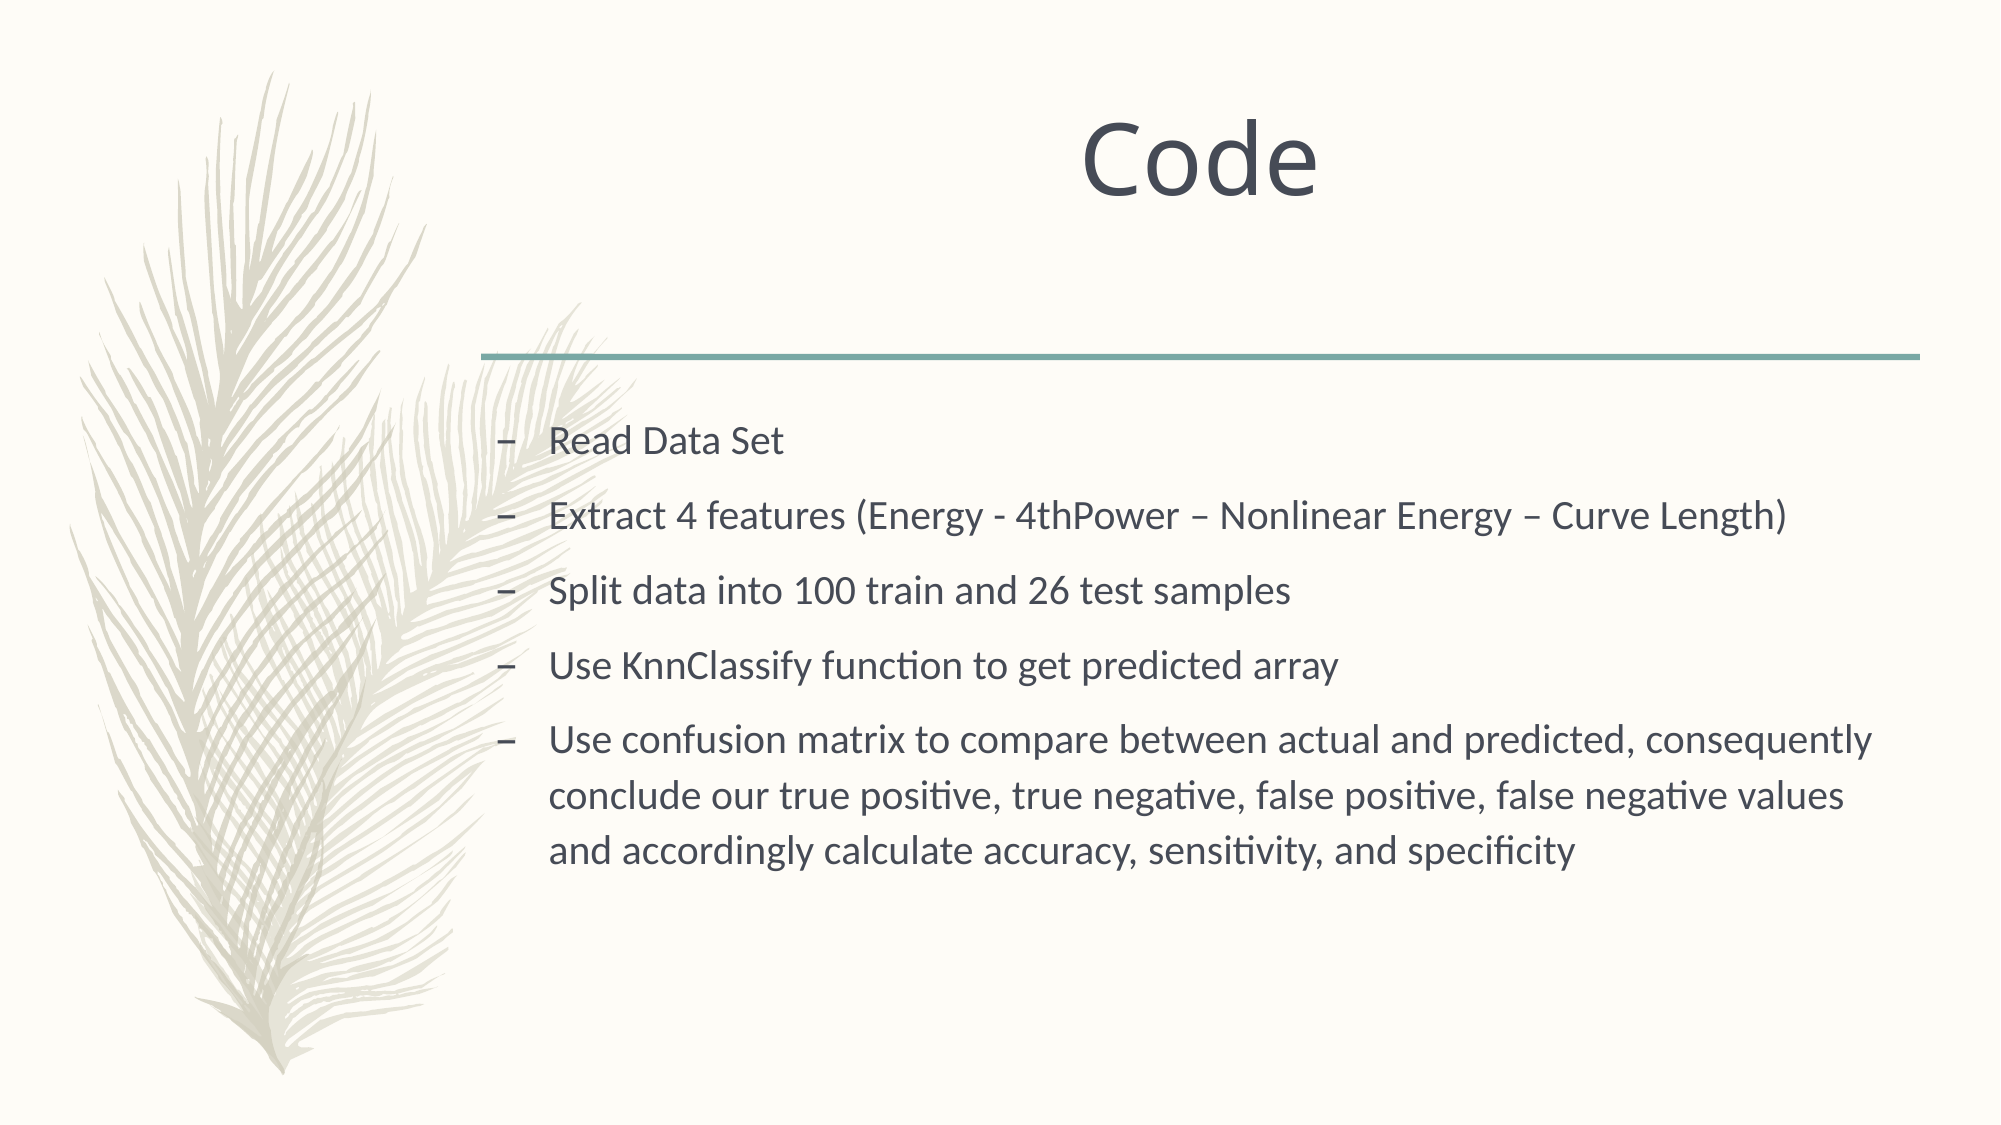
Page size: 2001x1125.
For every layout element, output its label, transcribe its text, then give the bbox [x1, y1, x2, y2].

text_box Code [481, 93, 1920, 350]
text_box Read Data Set Extract 4 features (Energy - 4thPower – Nonlinear Energy – Curve Length) Split data into 100 train and 26 test samples Use KnnClassify function to get predicted array Use confusion matrix to compare between actual and predicted, consequently conclude our true positive, true negative, false positive, false negative values and accordingly calculate accuracy, sensitivity, and specificity [481, 399, 1920, 1085]
